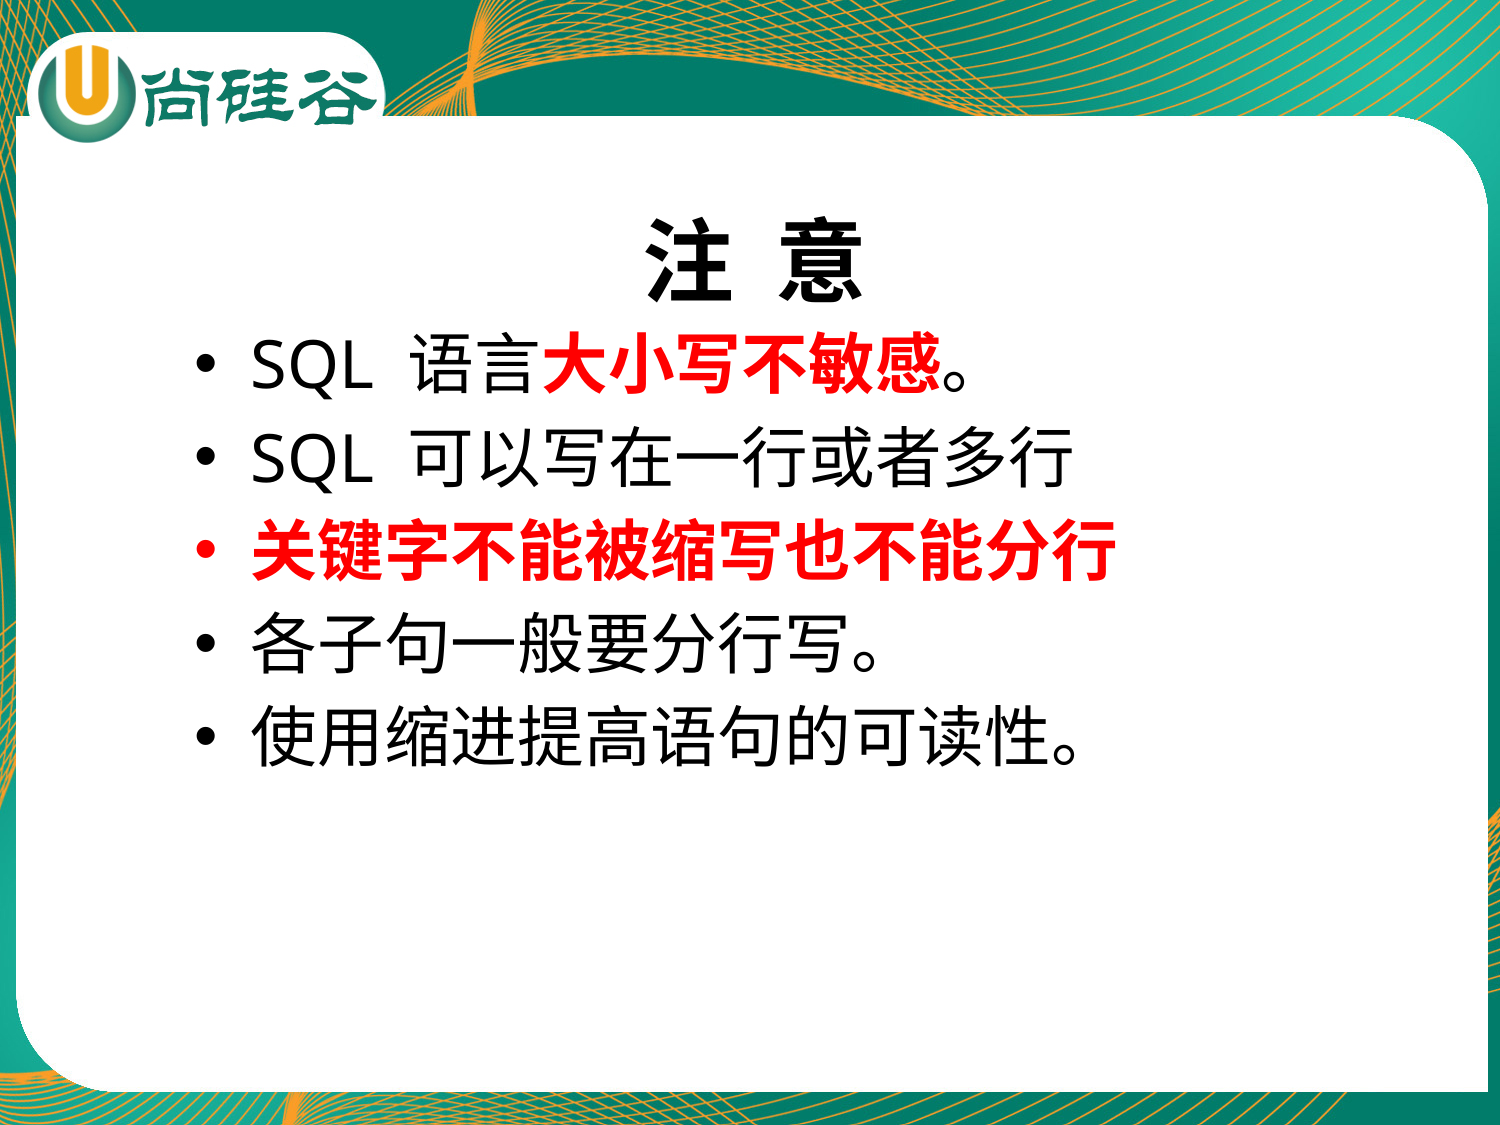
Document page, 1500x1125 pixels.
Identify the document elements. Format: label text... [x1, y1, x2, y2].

picture [0, 0, 1500, 1125]
list SQL 语言大小写不敏感。 SQL 可以写在一行或者多行 关键字不能被缩写也不能分行 各子句一般要分行写。 使用缩进提高语句的可读性。 [179, 314, 1391, 968]
title 注 意 [123, 196, 1387, 433]
